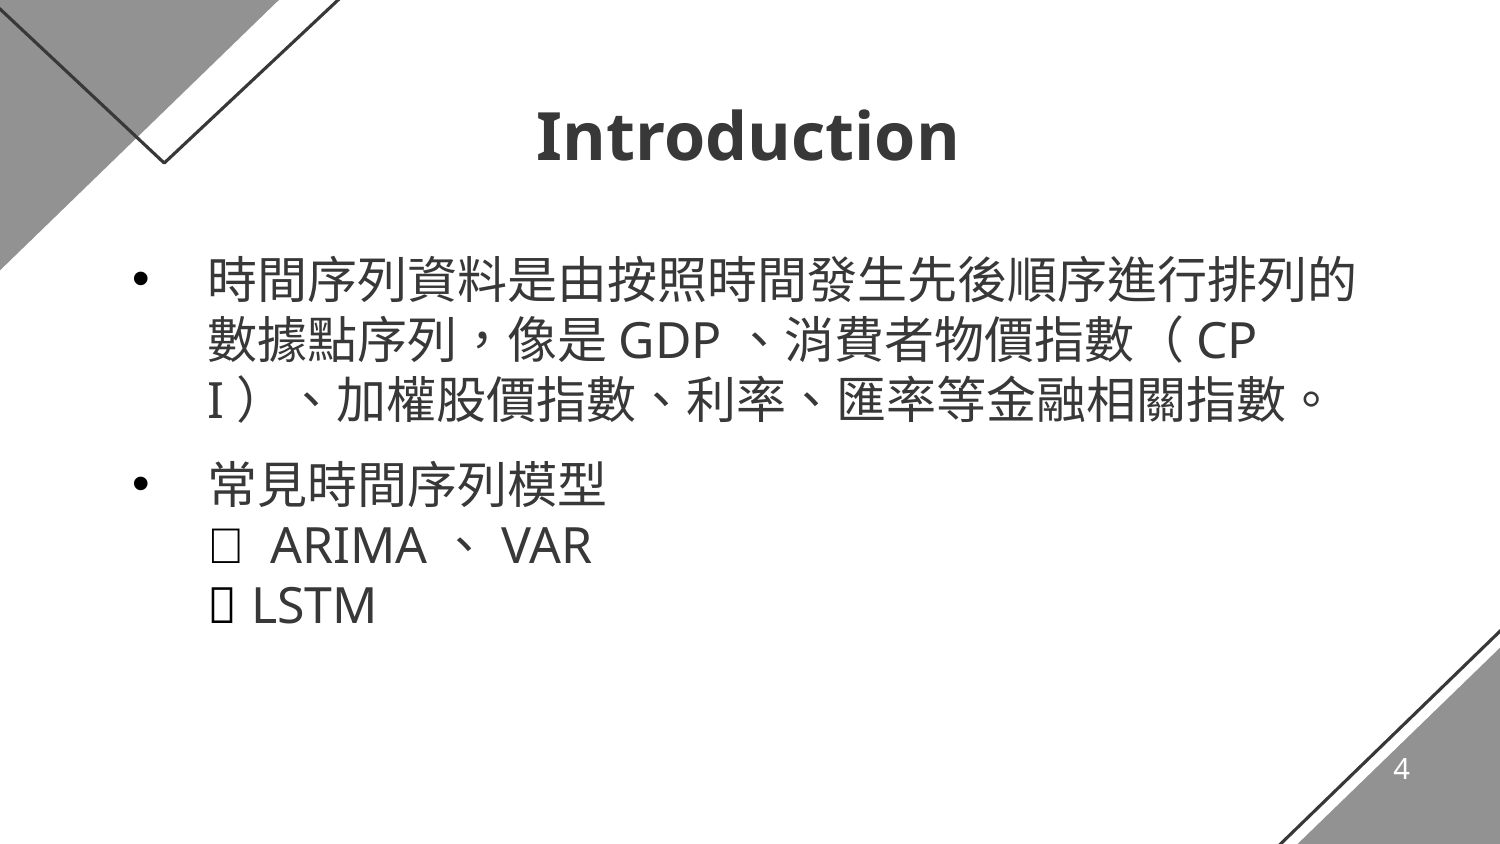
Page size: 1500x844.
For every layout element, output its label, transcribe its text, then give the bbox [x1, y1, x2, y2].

text_box 4 [1378, 743, 1425, 793]
title Introduction [116, 79, 1380, 166]
text_box 時間序列資料是由按照時間發生先後順序進行排列的數據點序列，像是GDP、消費者物價指數（CPI）、加權股價指數、利率、匯率等金融相關指數。 常見時間序列模型  ARIMA、VAR  LSTM [116, 233, 1380, 769]
